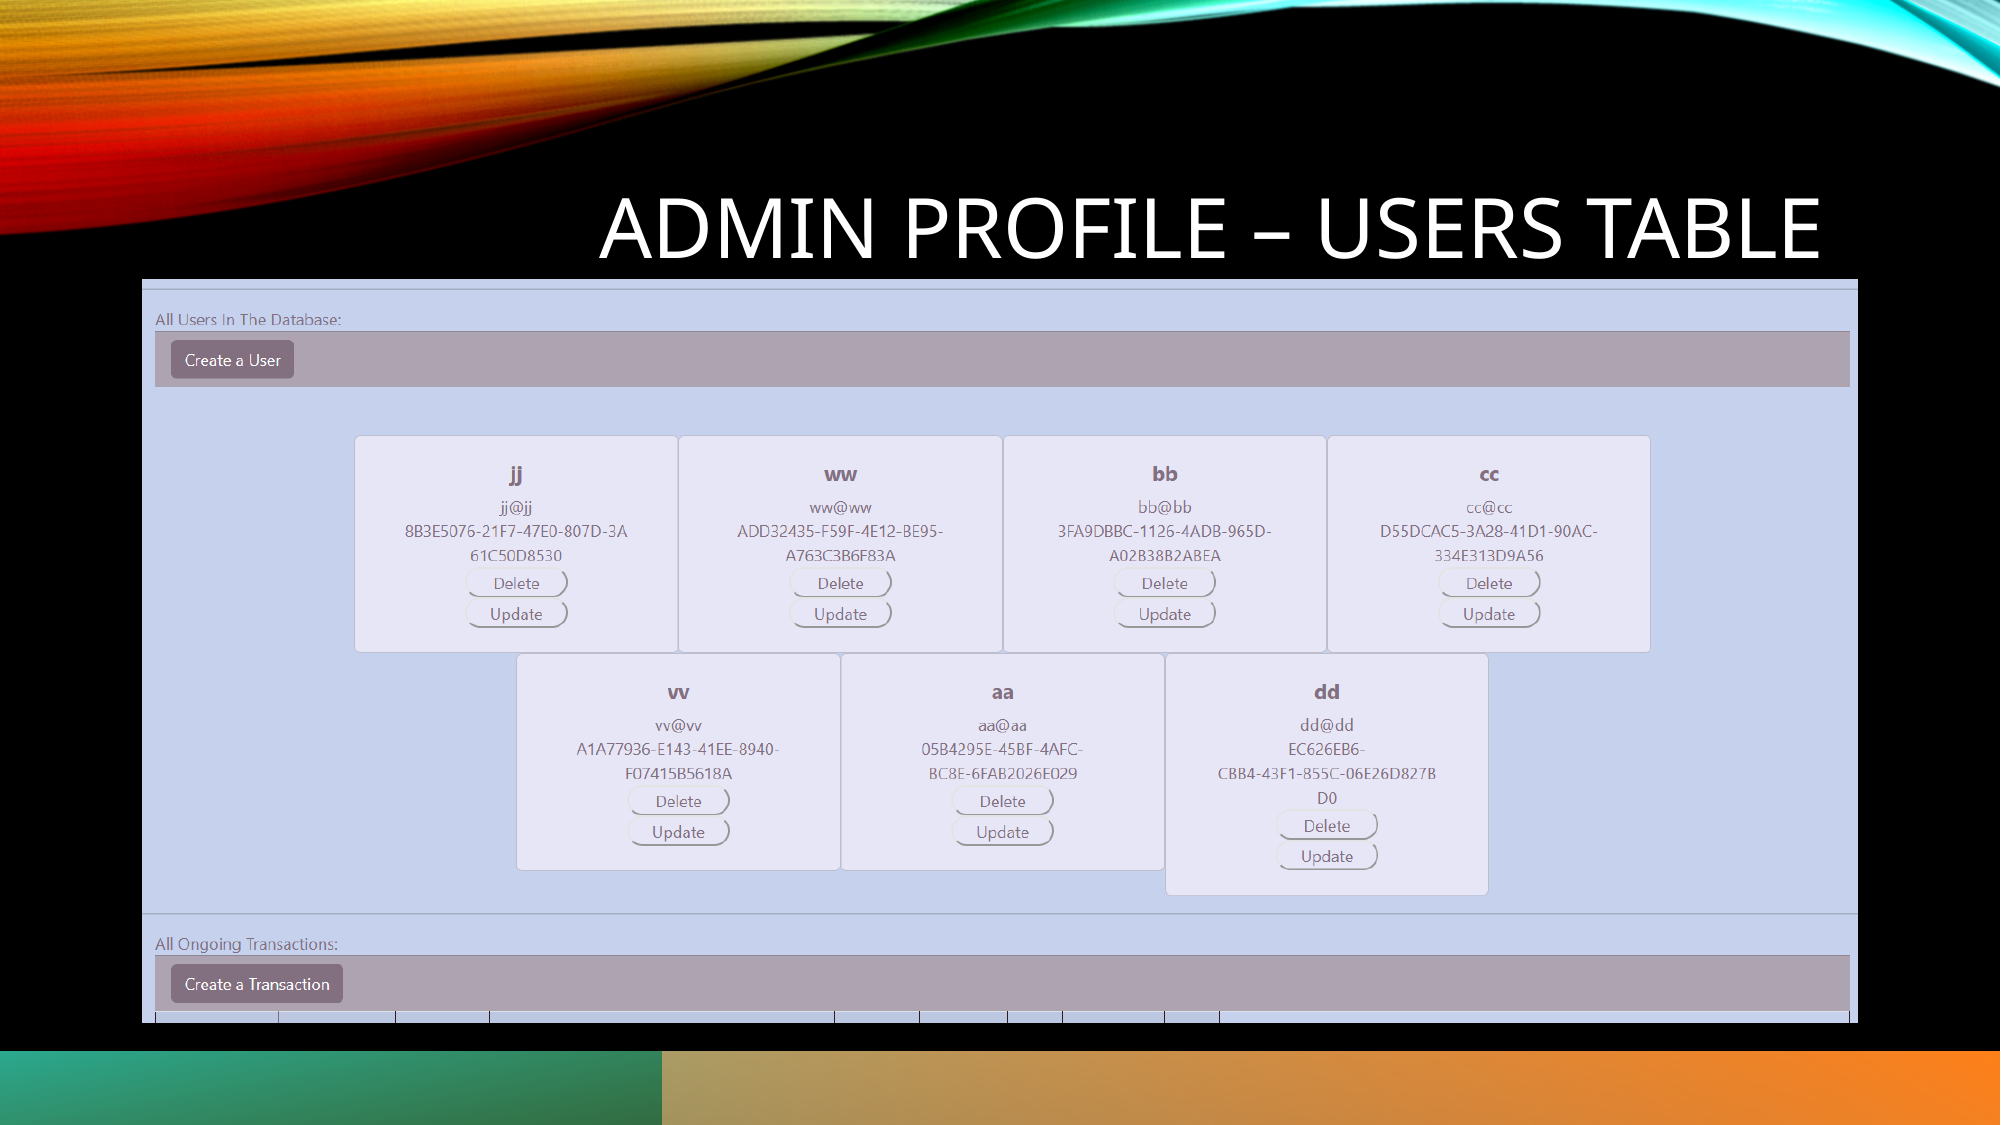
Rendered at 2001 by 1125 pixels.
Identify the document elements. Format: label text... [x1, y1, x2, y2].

picture [0, 0, 2000, 237]
title Admin profile – users table [159, 130, 1840, 278]
picture [142, 278, 1858, 1023]
